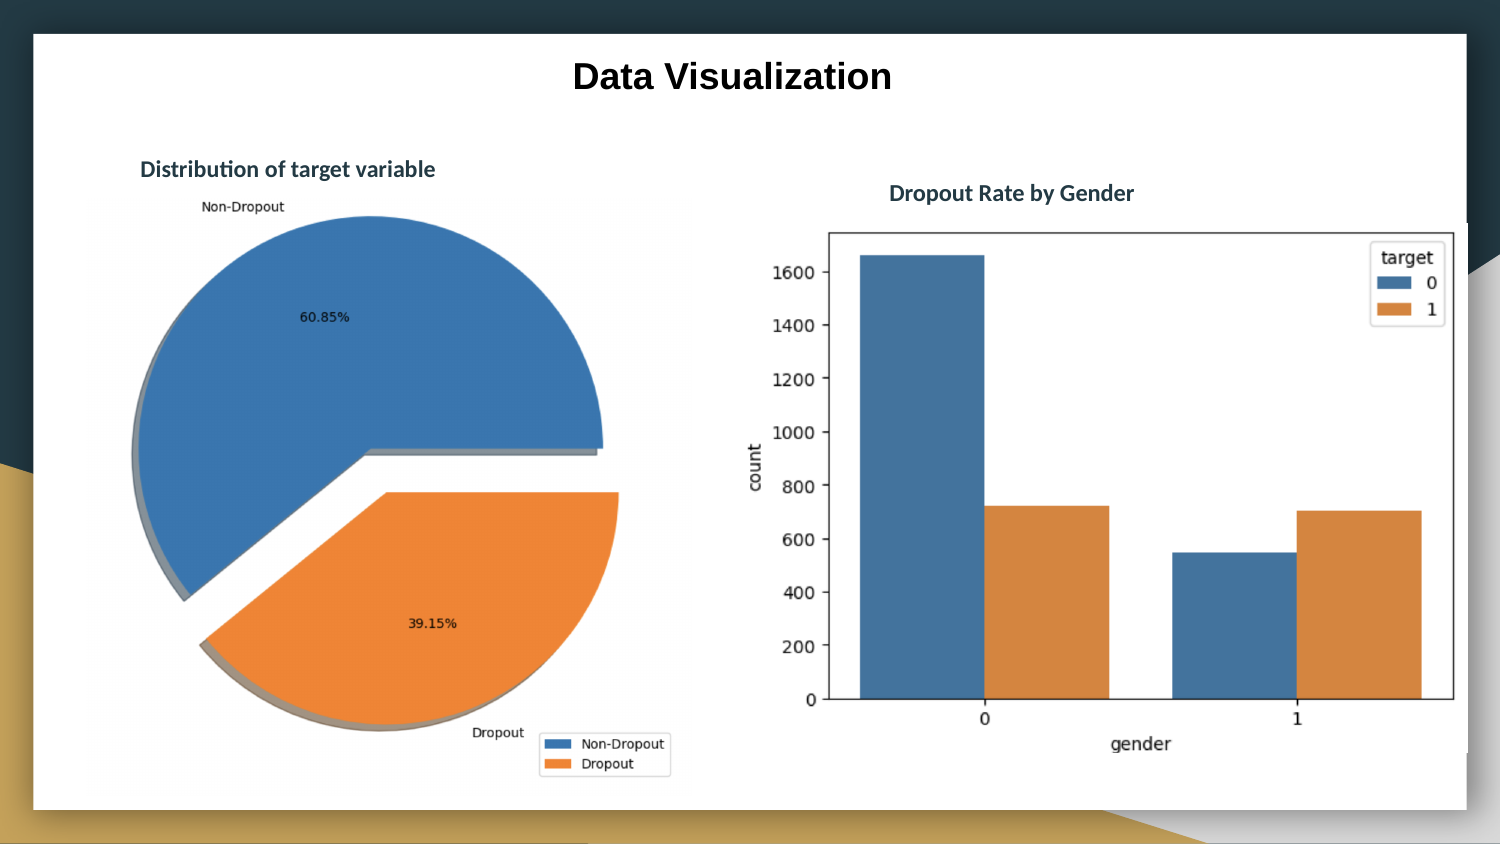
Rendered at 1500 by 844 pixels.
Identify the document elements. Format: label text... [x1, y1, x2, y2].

text_box Data Visualization [198, 36, 1268, 112]
picture [744, 223, 1468, 753]
list Dropout Rate by Gender [794, 157, 1323, 221]
list Distribution of target variable [101, 134, 629, 196]
picture [86, 197, 692, 796]
